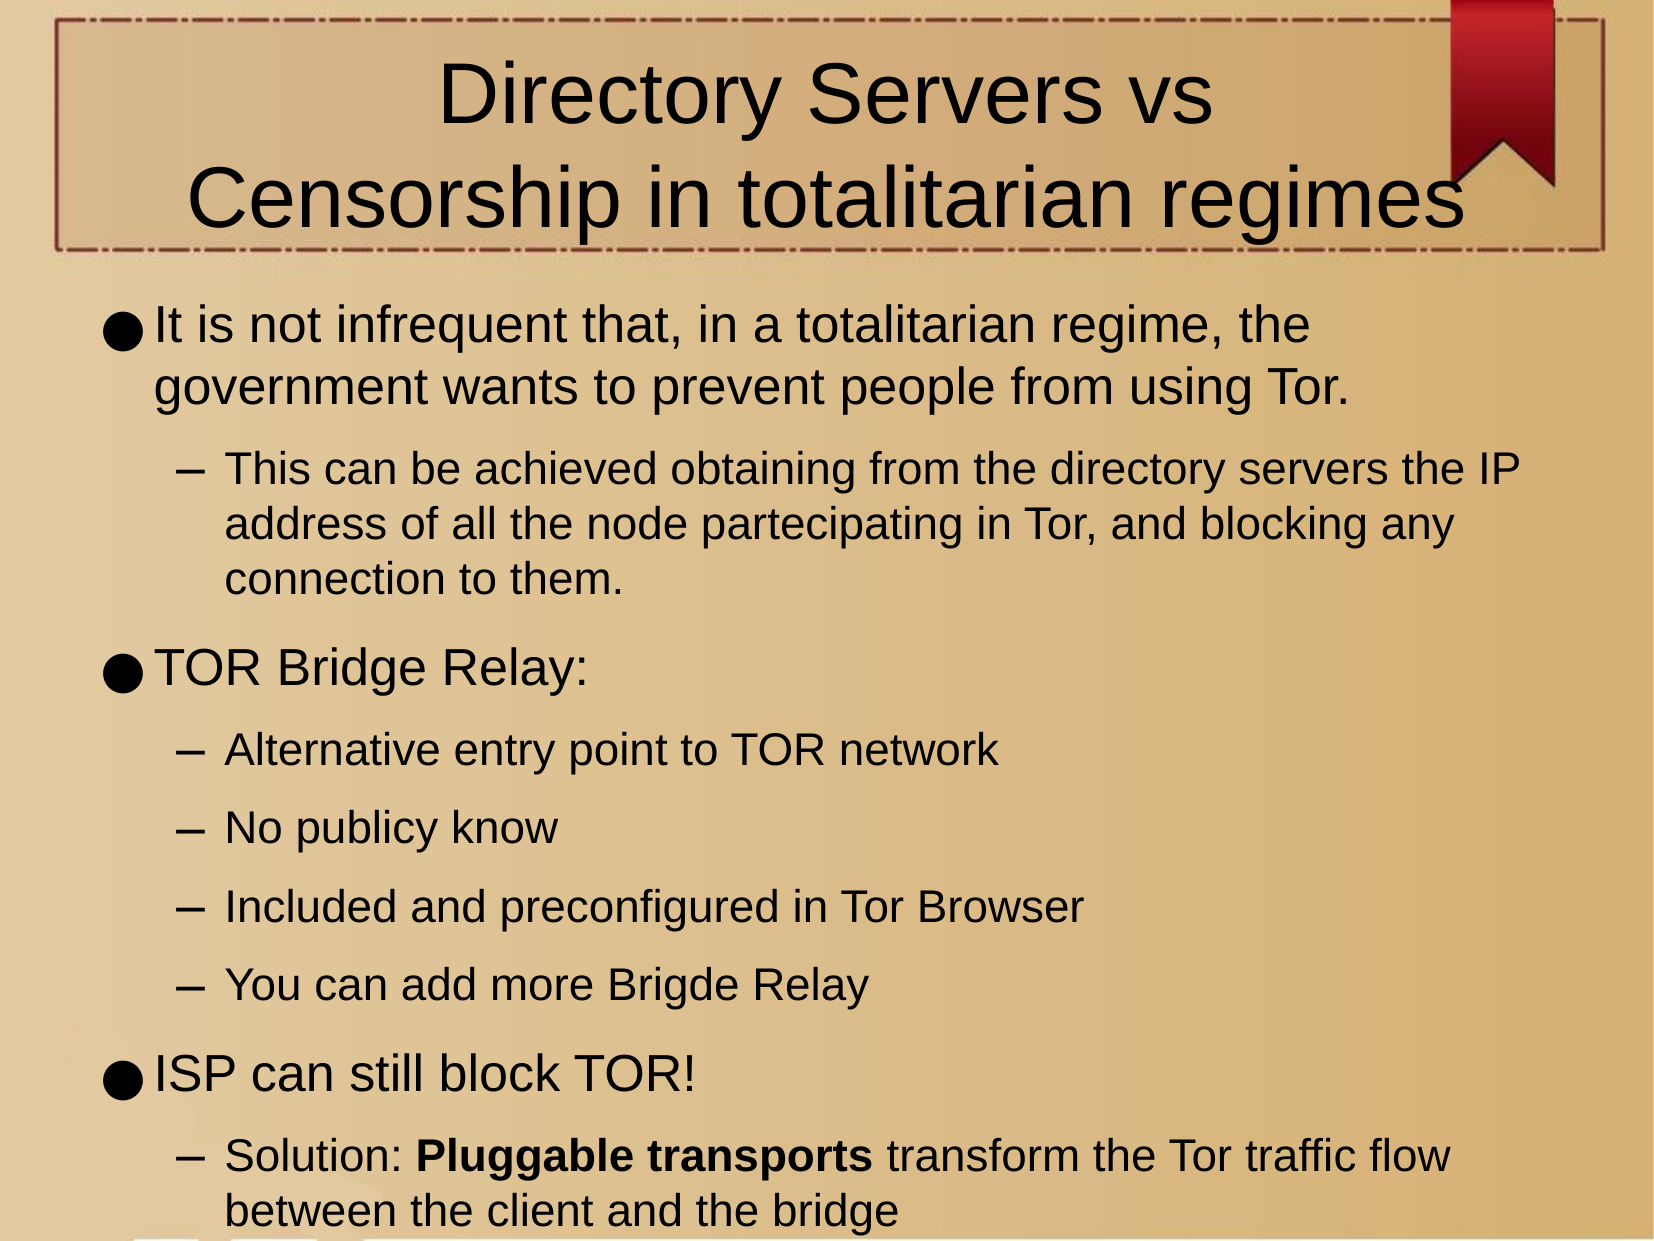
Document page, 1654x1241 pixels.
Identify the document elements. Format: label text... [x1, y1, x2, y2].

text_box It is not infrequent that, in a totalitarian regime, the government wants to prevent people from using Tor. This can be achieved obtaining from the directory servers the IP address of all the node partecipating in Tor, and blocking any connection to them. TOR Bridge Relay: Alternative entry point to TOR network No publicy know Included and preconfigured in Tor Browser You can add more Brigde Relay ISP can still block TOR! Solution: Pluggable transports transform the Tor traffic flow between the client and the bridge This way, censors, who usually monitor traffic between the client and the bridge, will see innocent-looking transformed traffic instead of the actual Tor traffic. [82, 290, 1571, 1155]
picture [0, 0, 1654, 1241]
text_box Directory Servers vs Censorship in totalitarian regimes [82, 37, 1571, 245]
